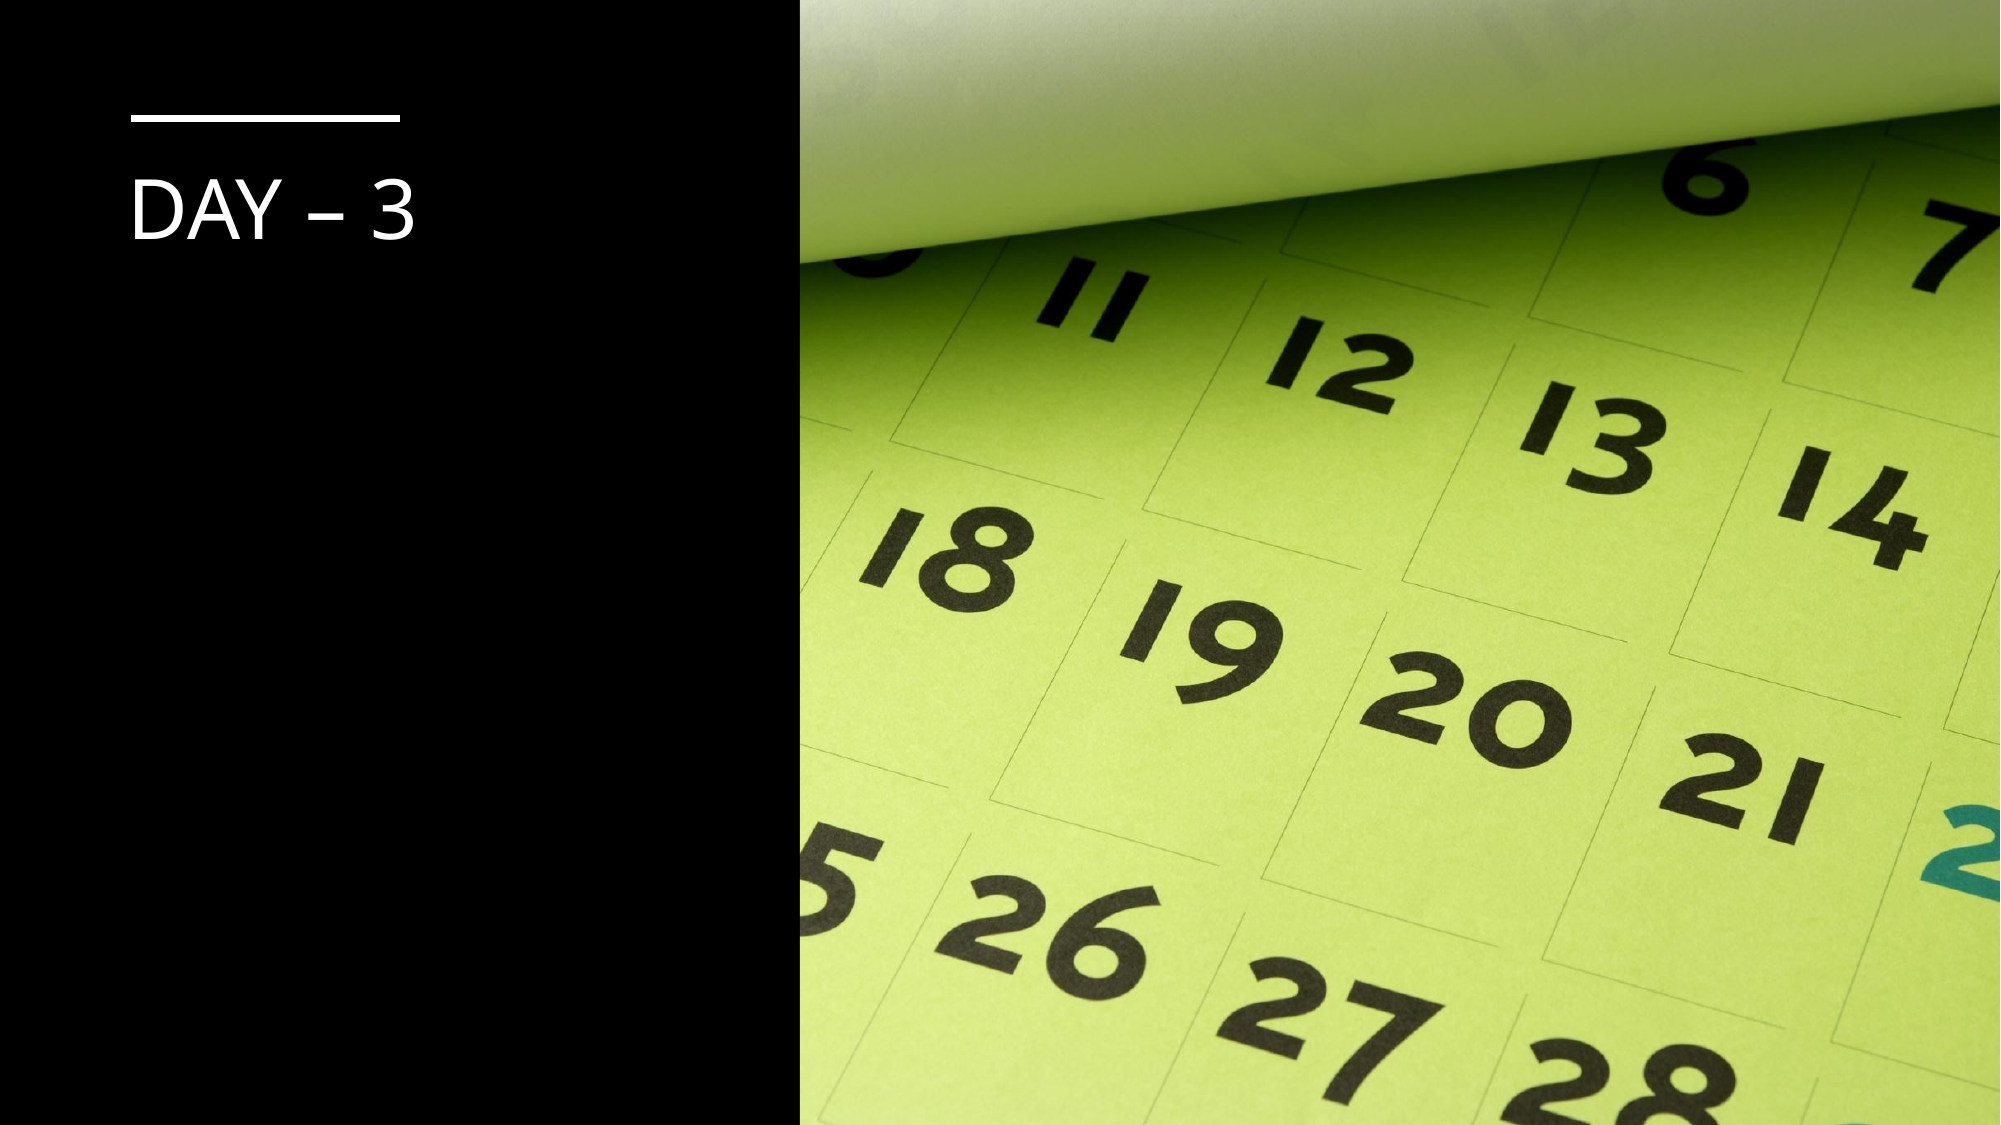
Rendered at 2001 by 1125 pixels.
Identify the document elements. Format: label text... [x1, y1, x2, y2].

picture [799, 0, 2000, 1125]
title Day – 3 [112, 149, 707, 747]
text_box [0, 0, 799, 1125]
